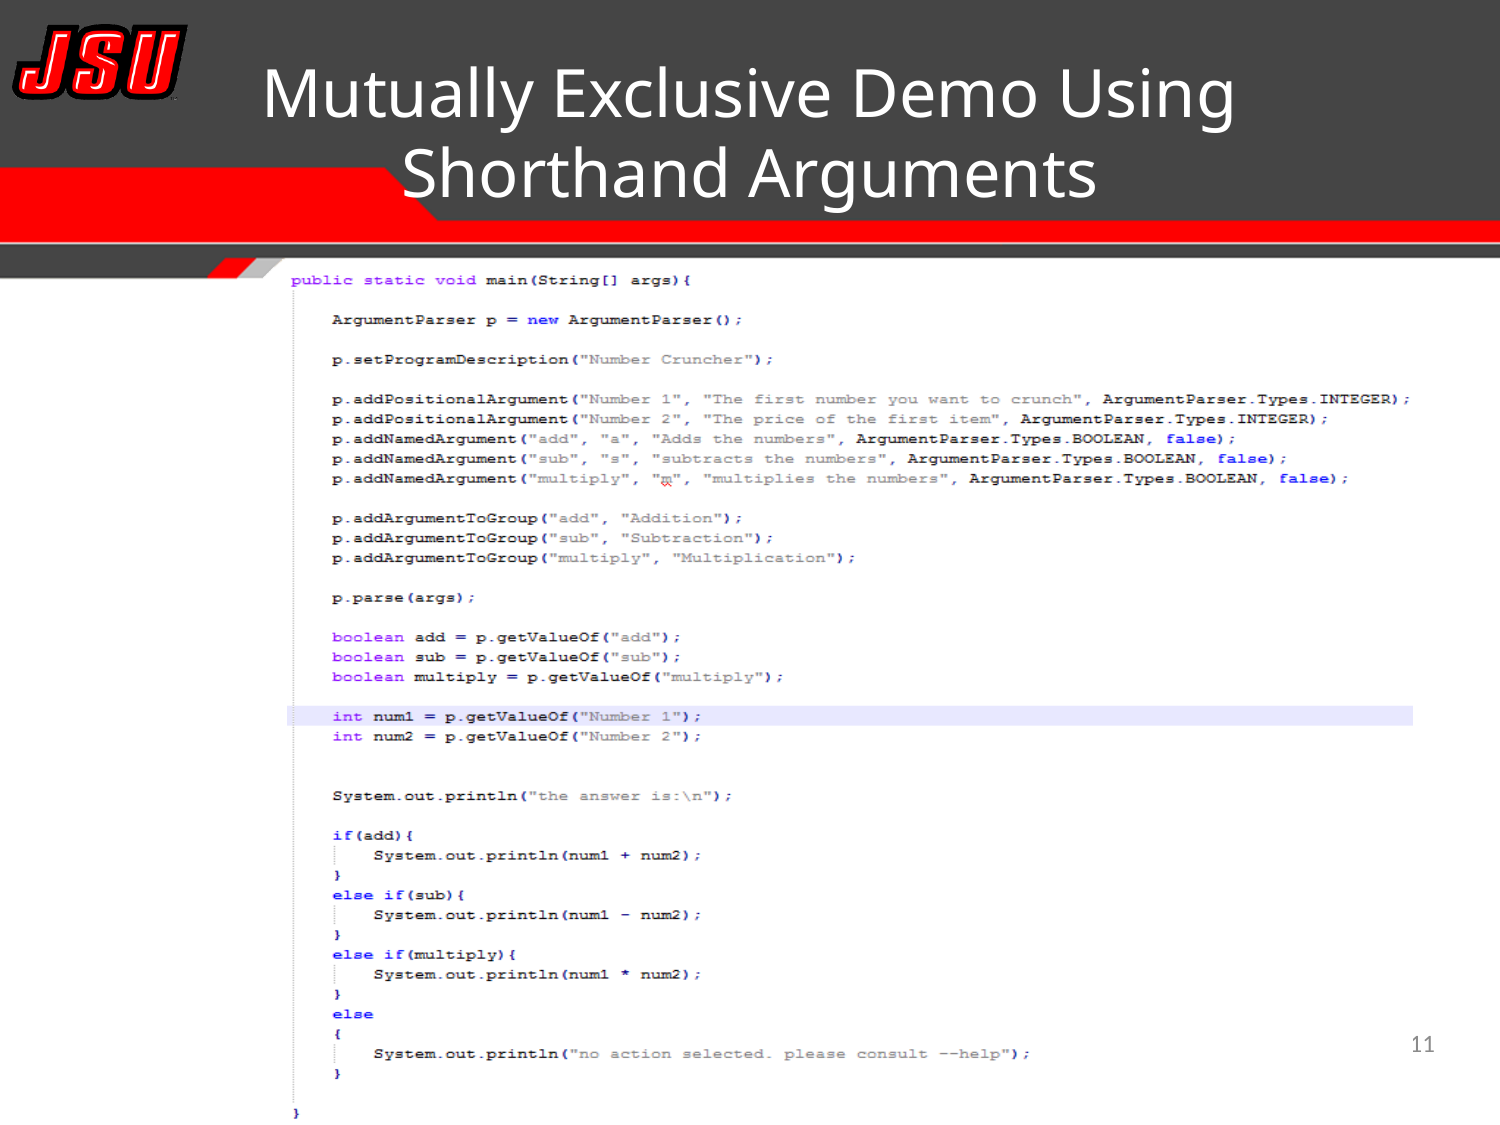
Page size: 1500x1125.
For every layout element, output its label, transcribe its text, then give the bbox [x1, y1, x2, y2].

picture [0, 0, 1500, 1125]
slide_number 11 [1416, 1012, 1450, 1073]
title Mutually Exclusive Demo Using Shorthand Arguments [75, 37, 1425, 225]
